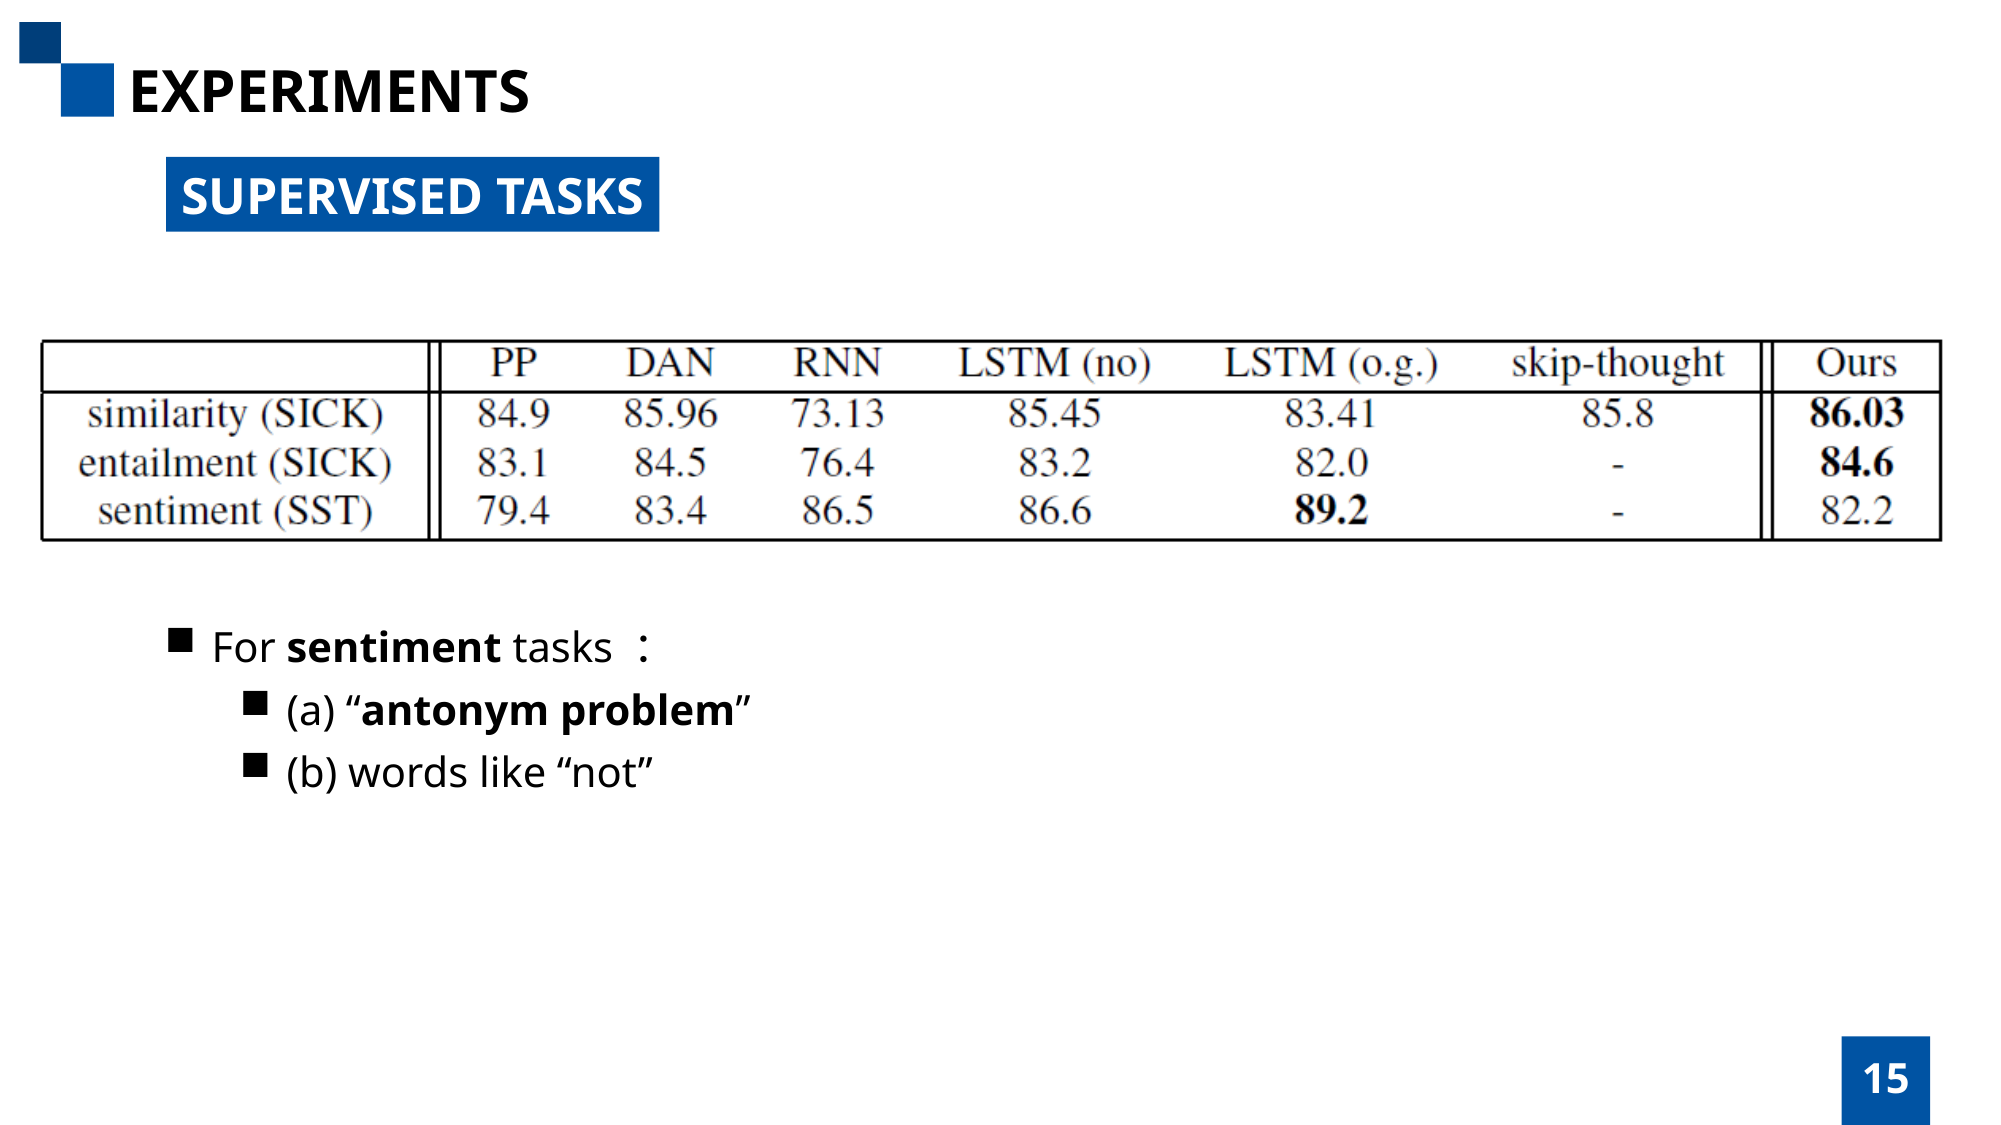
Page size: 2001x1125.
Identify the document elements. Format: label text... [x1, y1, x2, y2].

text_box SUPERVISED TASKS [166, 156, 660, 232]
slide_number 15 [1771, 1050, 2000, 1111]
picture [28, 324, 1971, 561]
text_box For sentiment tasks ： (a) “antonym problem” (b) words like “not” [149, 601, 1054, 804]
text_box EXPERIMENTS [113, 47, 1772, 132]
